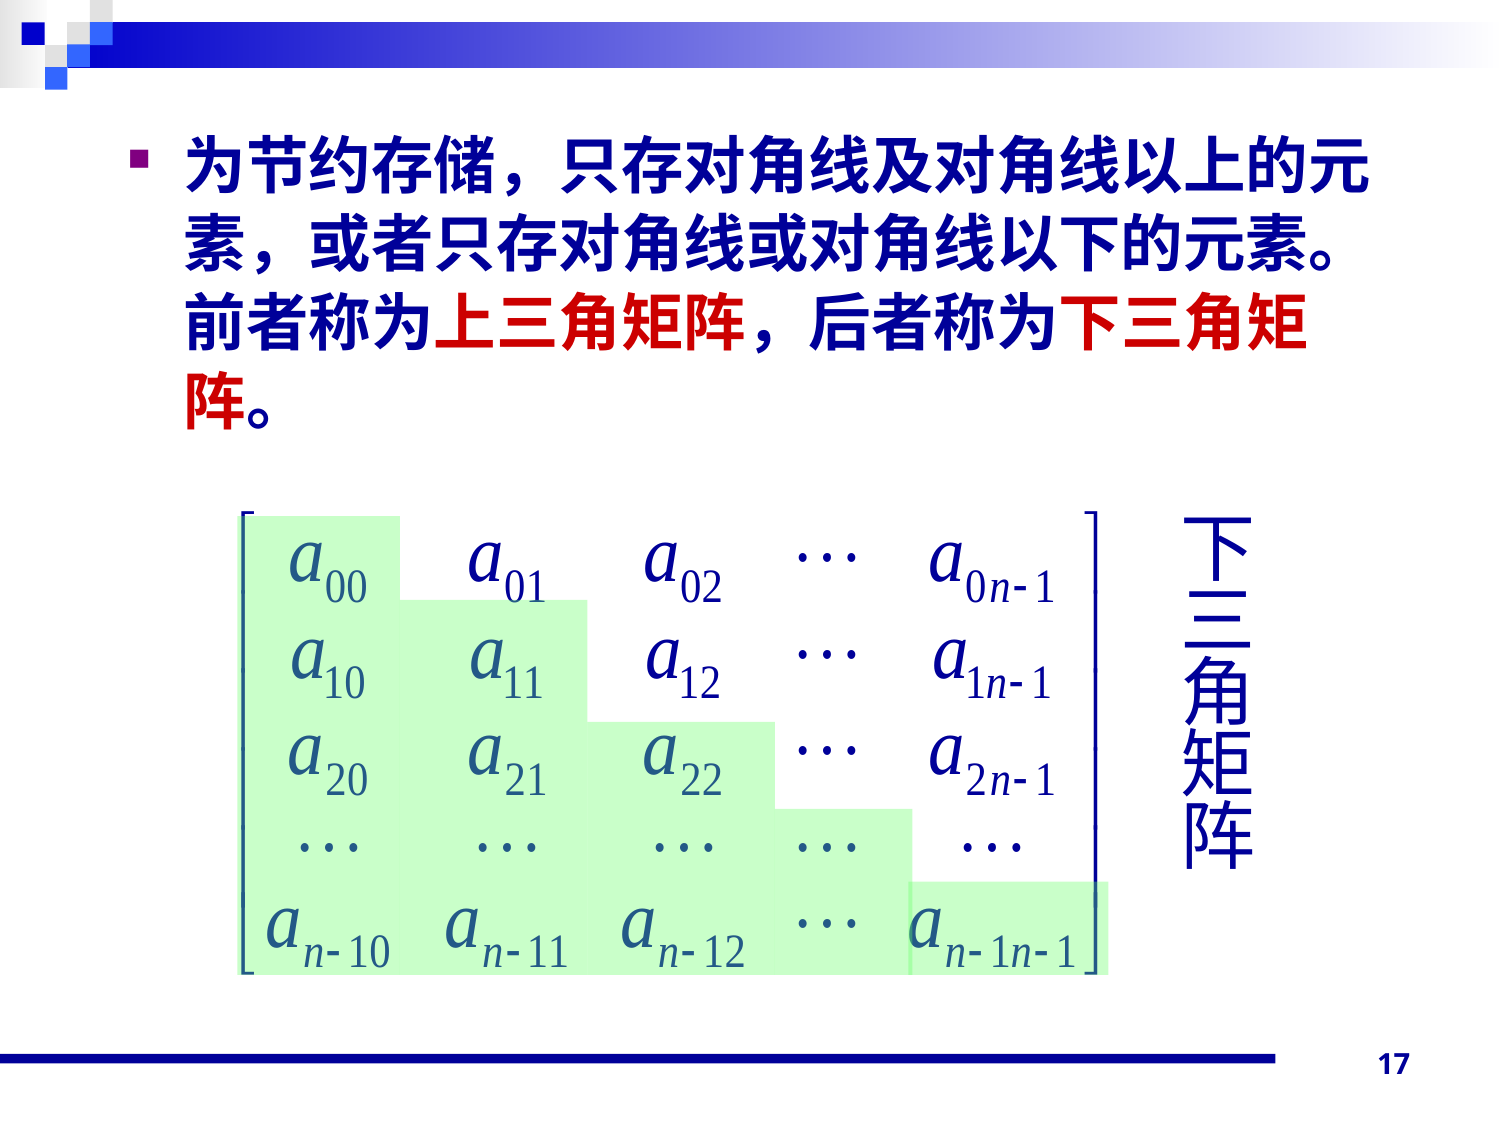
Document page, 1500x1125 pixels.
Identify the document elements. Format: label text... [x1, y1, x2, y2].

slide_number 17 [1074, 1017, 1425, 1093]
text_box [223, 497, 1124, 986]
text_box 下三角矩阵 [1165, 510, 1281, 886]
list 为节约存储，只存对角线及对角线以上的元素，或者只存对角线或对角线以下的元素。前者称为上三角矩阵，后者称为下三角矩阵。 [112, 114, 1425, 503]
